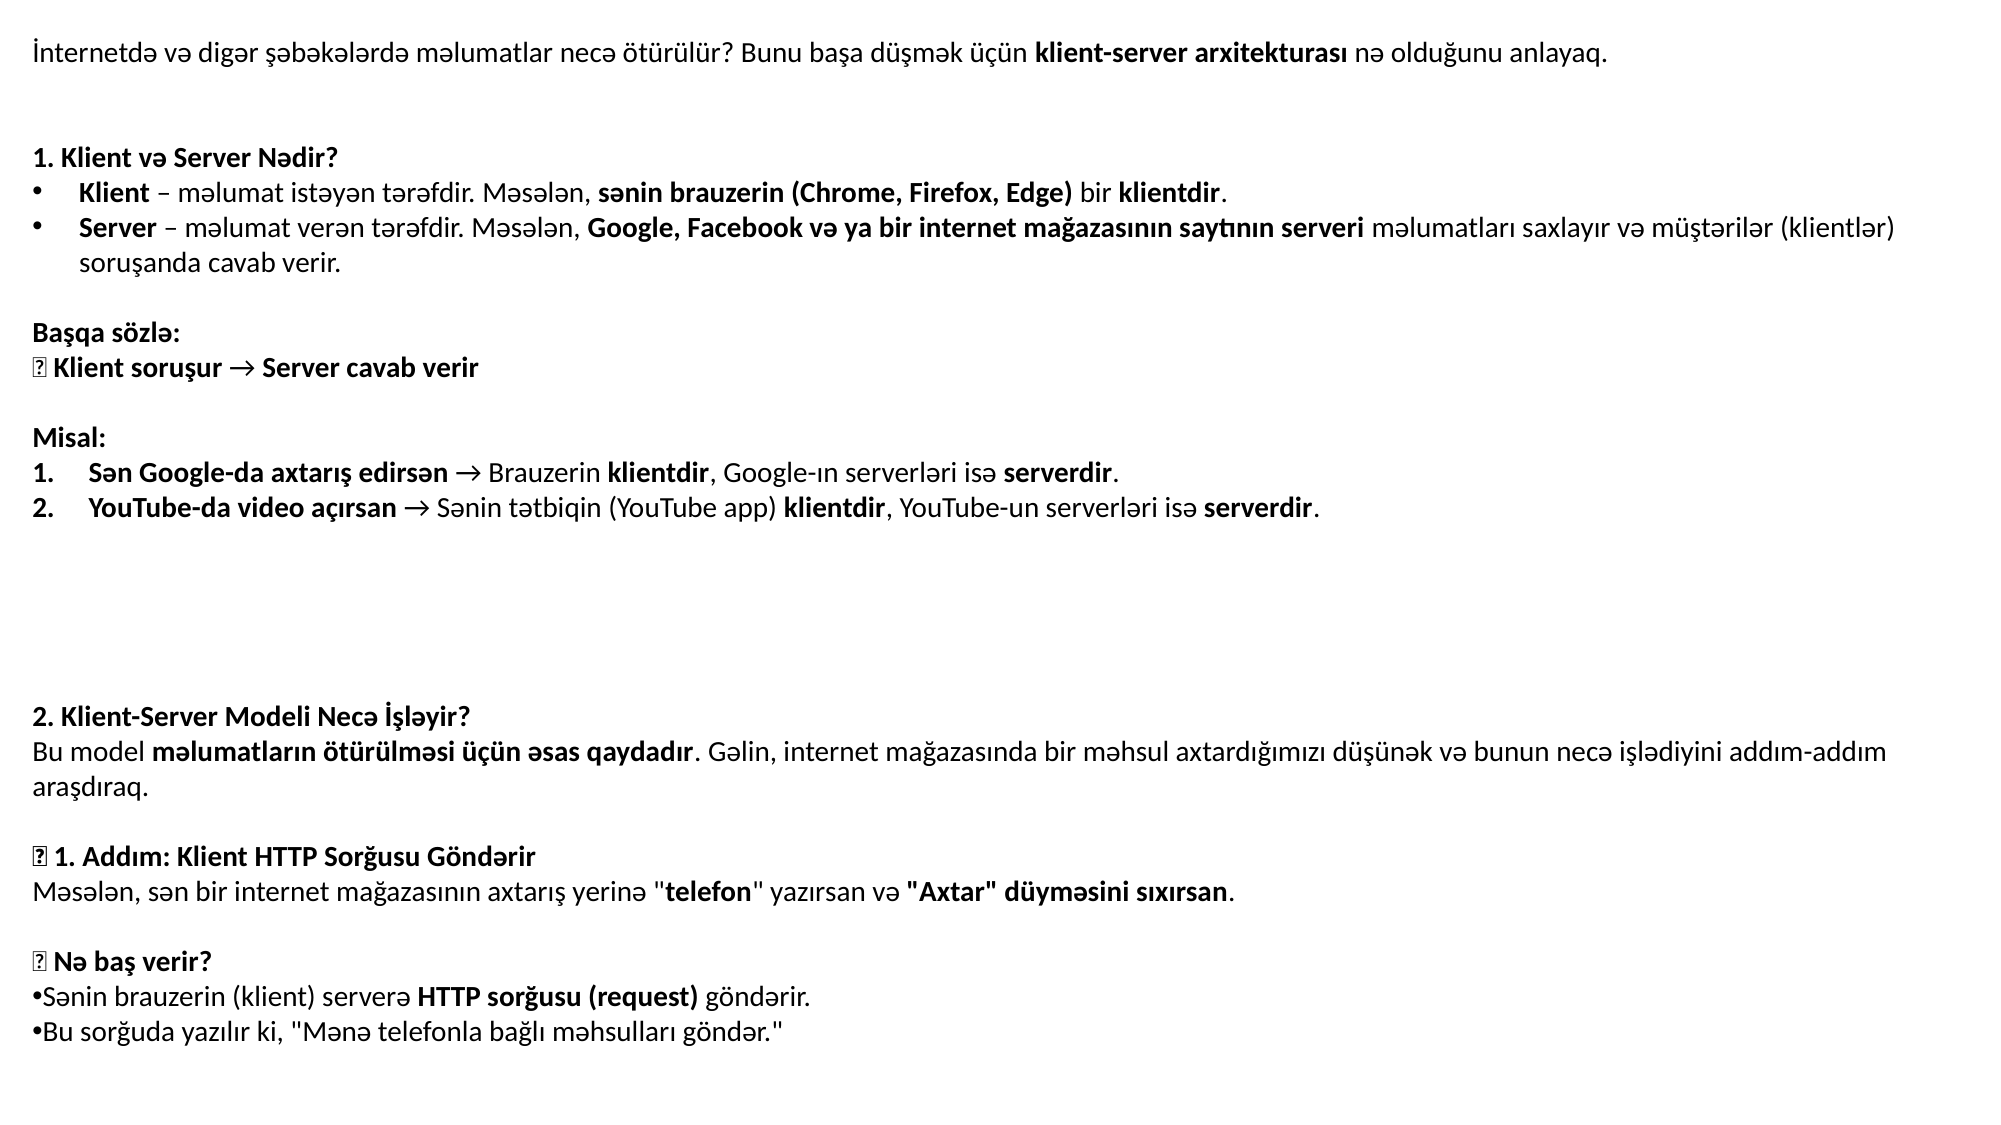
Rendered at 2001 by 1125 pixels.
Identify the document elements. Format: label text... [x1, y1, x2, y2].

text_box İnternetdə və digər şəbəkələrdə məlumatlar necə ötürülür? Bunu başa düşmək üçün klient-server arxitekturası nə olduğunu anlayaq. 1. Klient və Server Nədir? Klient – məlumat istəyən tərəfdir. Məsələn, sənin brauzerin (Chrome, Firefox, Edge) bir klientdir. Server – məlumat verən tərəfdir. Məsələn, Google, Facebook və ya bir internet mağazasının saytının serveri məlumatları saxlayır və müştərilər (klientlər) soruşanda cavab verir. Başqa sözlə: 📌 Klient soruşur → Server cavab verir Misal: Sən Google-da axtarış edirsən → Brauzerin klientdir, Google-ın serverləri isə serverdir. YouTube-da video açırsan → Sənin tətbiqin (YouTube app) klientdir, YouTube-un serverləri isə serverdir. 2. Klient-Server Modeli Necə İşləyir? Bu model məlumatların ötürülməsi üçün əsas qaydadır. Gəlin, internet mağazasında bir məhsul axtardığımızı düşünək və bunun necə işlədiyini addım-addım araşdıraq. 🔹 1. Addım: Klient HTTP Sorğusu Göndərir Məsələn, sən bir internet mağazasının axtarış yerinə "telefon" yazırsan və "Axtar" düyməsini sıxırsan. 📌 Nə baş verir? Sənin brauzerin (klient) serverə HTTP sorğusu (request) göndərir. Bu sorğuda yazılır ki, "Mənə telefonla bağlı məhsulları göndər." [17, 25, 1984, 1055]
